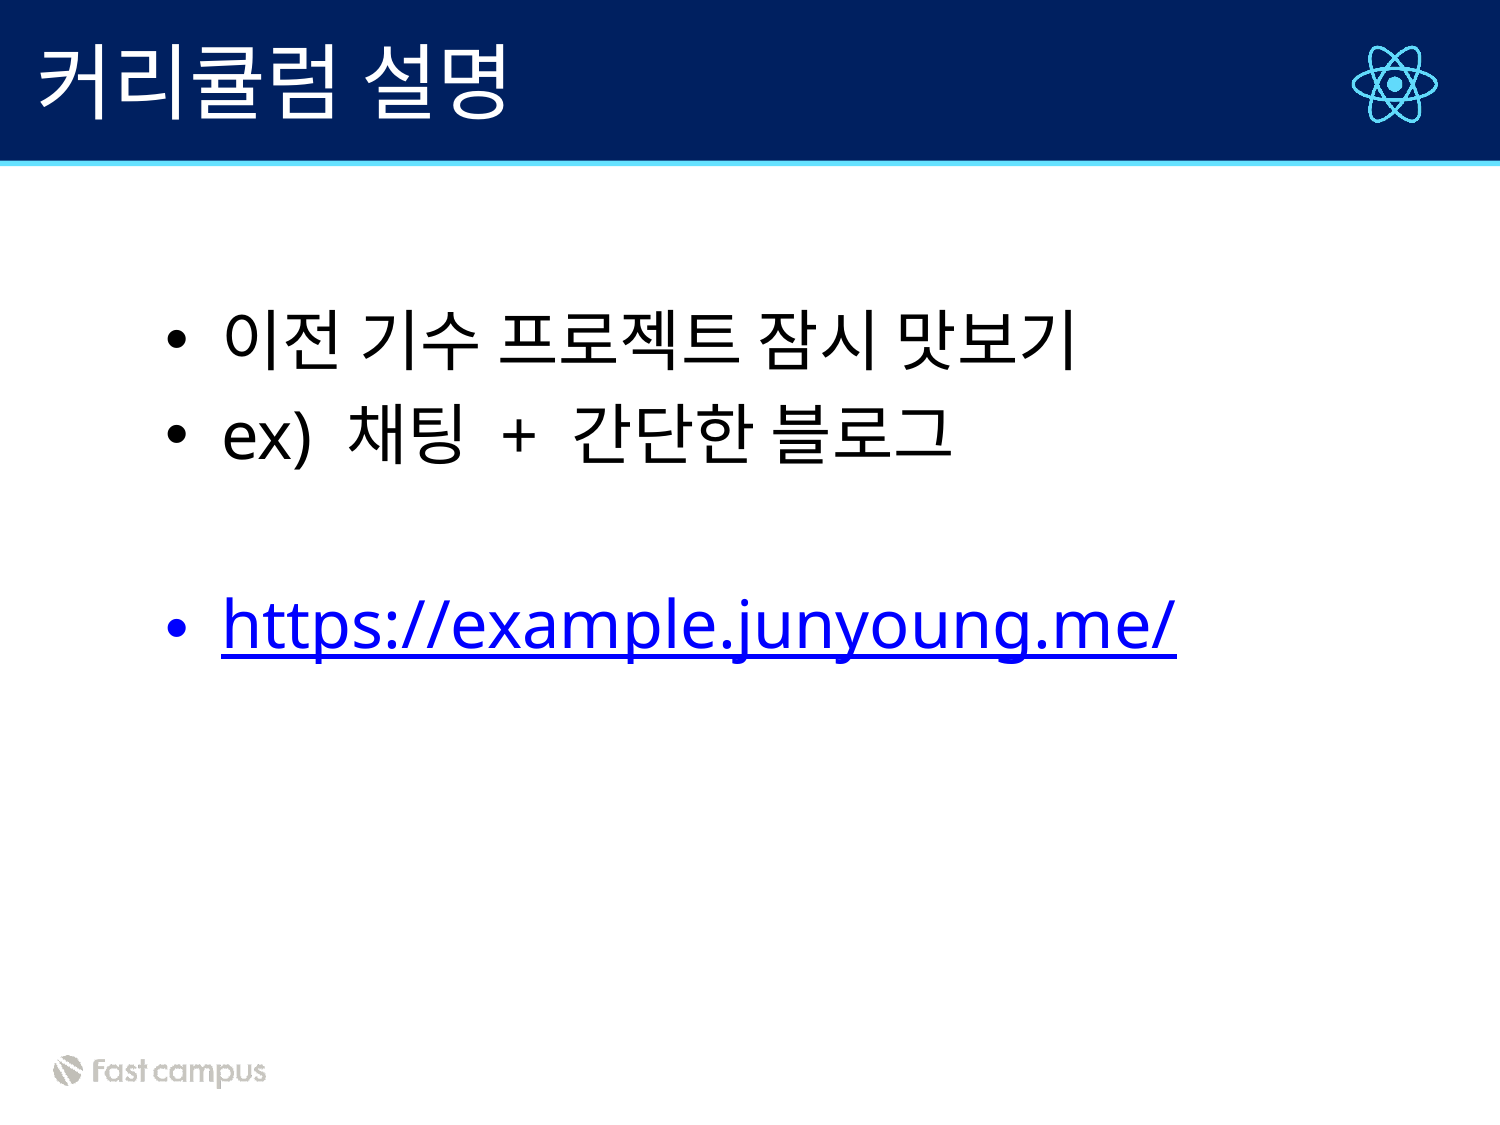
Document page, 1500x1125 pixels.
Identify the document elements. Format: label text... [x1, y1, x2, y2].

list 이전 기수 프로젝트 잠시 맛보기 ex) 채팅 + 간단한 블로그 https://example.junyoung.me/ [157, 290, 1343, 953]
picture [53, 1046, 266, 1094]
picture [1380, 36, 1444, 135]
title 커리큘럼 설명 [28, 0, 1380, 175]
